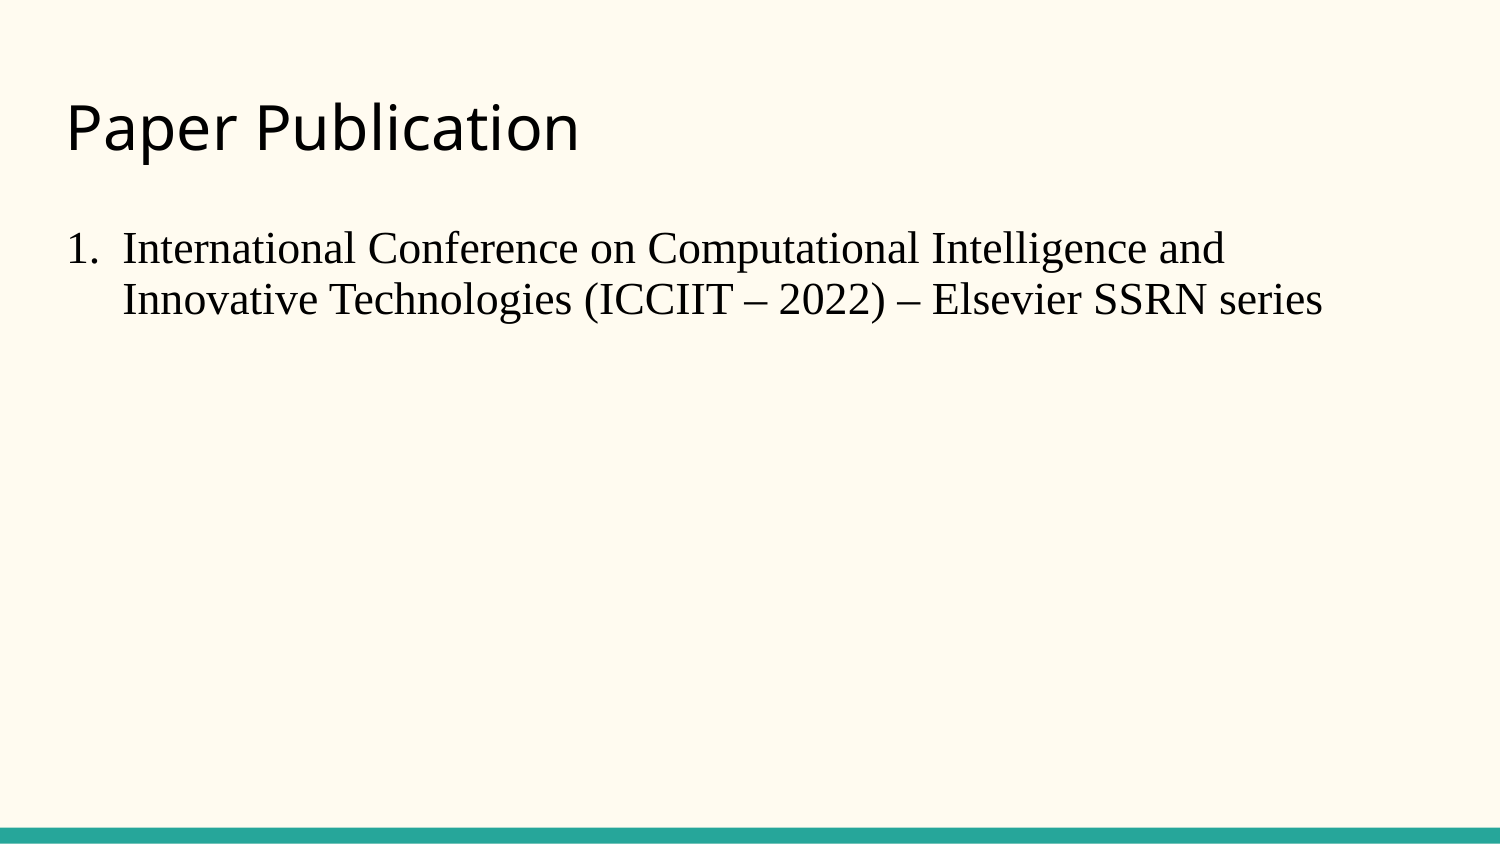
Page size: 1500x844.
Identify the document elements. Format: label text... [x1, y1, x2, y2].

text_box International Conference on Computational Intelligence and Innovative Technologies (ICCIIT – 2022) – Elsevier SSRN series [51, 16, 1449, 531]
